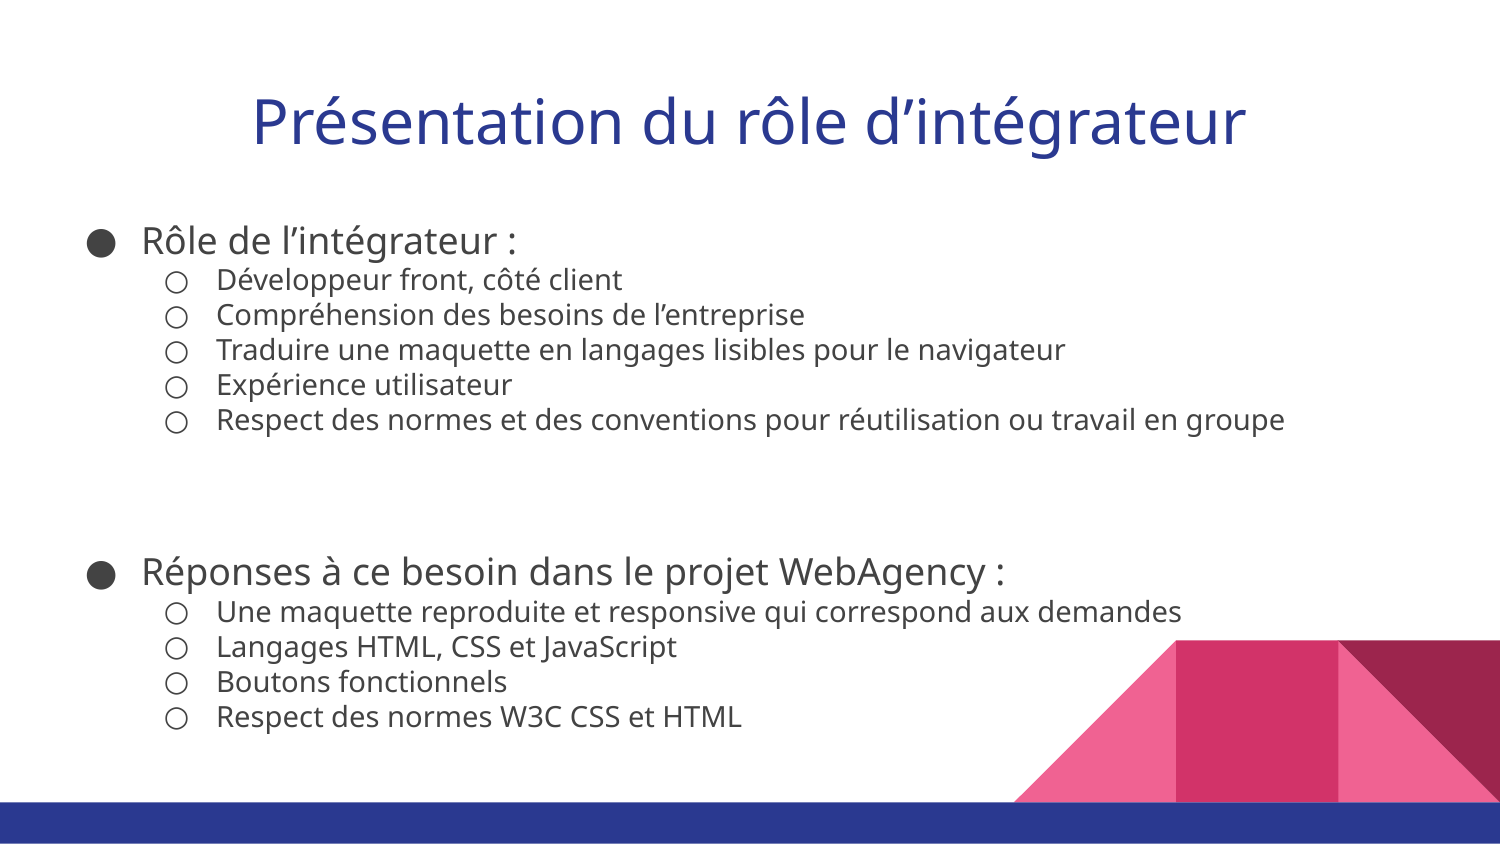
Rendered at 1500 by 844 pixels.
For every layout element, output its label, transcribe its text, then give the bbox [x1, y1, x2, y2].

title Présentation du rôle d’intégrateur [51, 67, 1449, 167]
list Rôle de l’intégrateur : Développeur front, côté client Compréhension des besoins de l’entreprise Traduire une maquette en langages lisibles pour le navigateur Expérience utilisateur Respect des normes et des conventions pour réutilisation ou travail en groupe Réponses à ce besoin dans le projet WebAgency : Une maquette reproduite et responsive qui correspond aux demandes Langages HTML, CSS et JavaScript Boutons fonctionnels Respect des normes W3C CSS et HTML [51, 201, 1449, 750]
